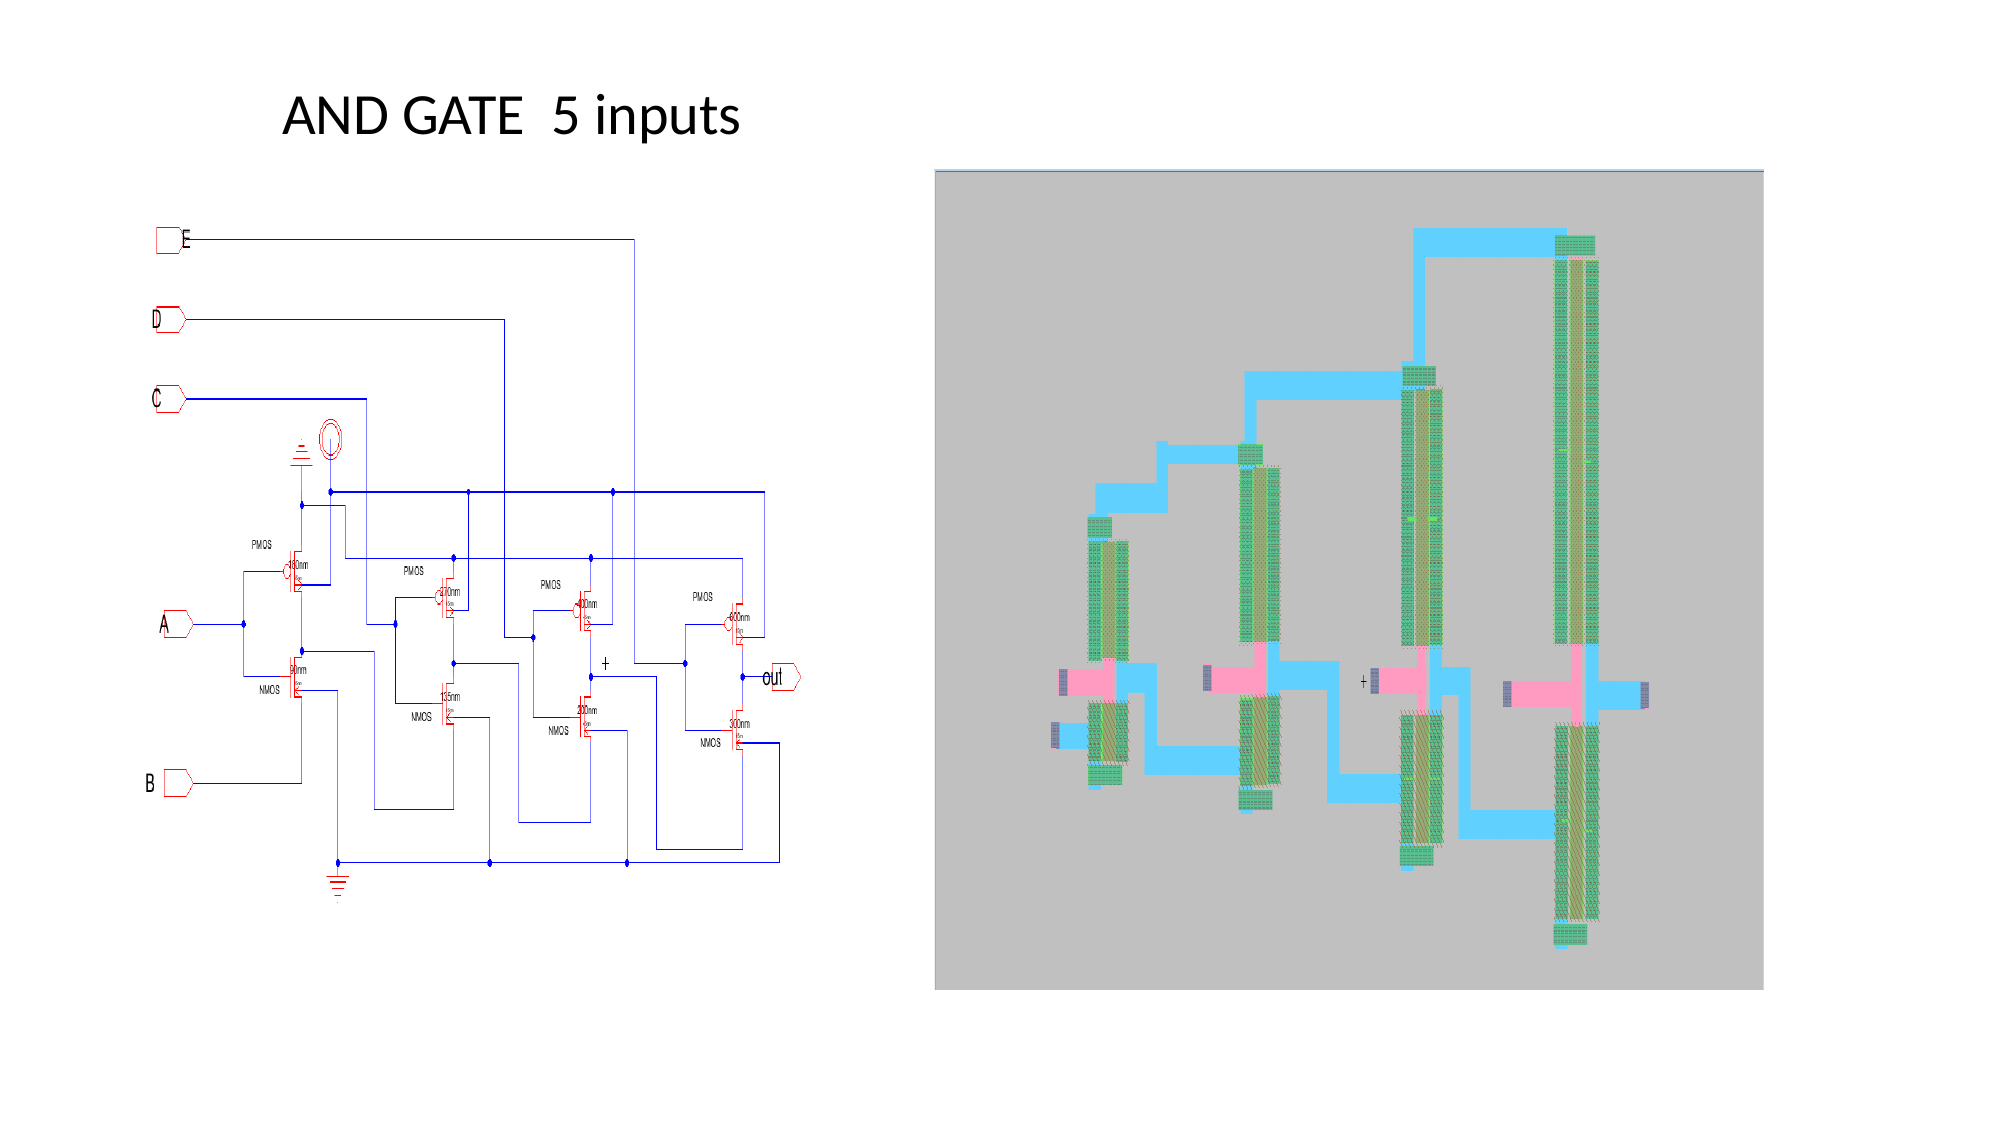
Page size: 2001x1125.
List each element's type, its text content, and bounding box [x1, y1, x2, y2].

picture [933, 169, 1764, 990]
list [82, 205, 815, 920]
text_box AND GATE 5 inputs [267, 68, 935, 154]
